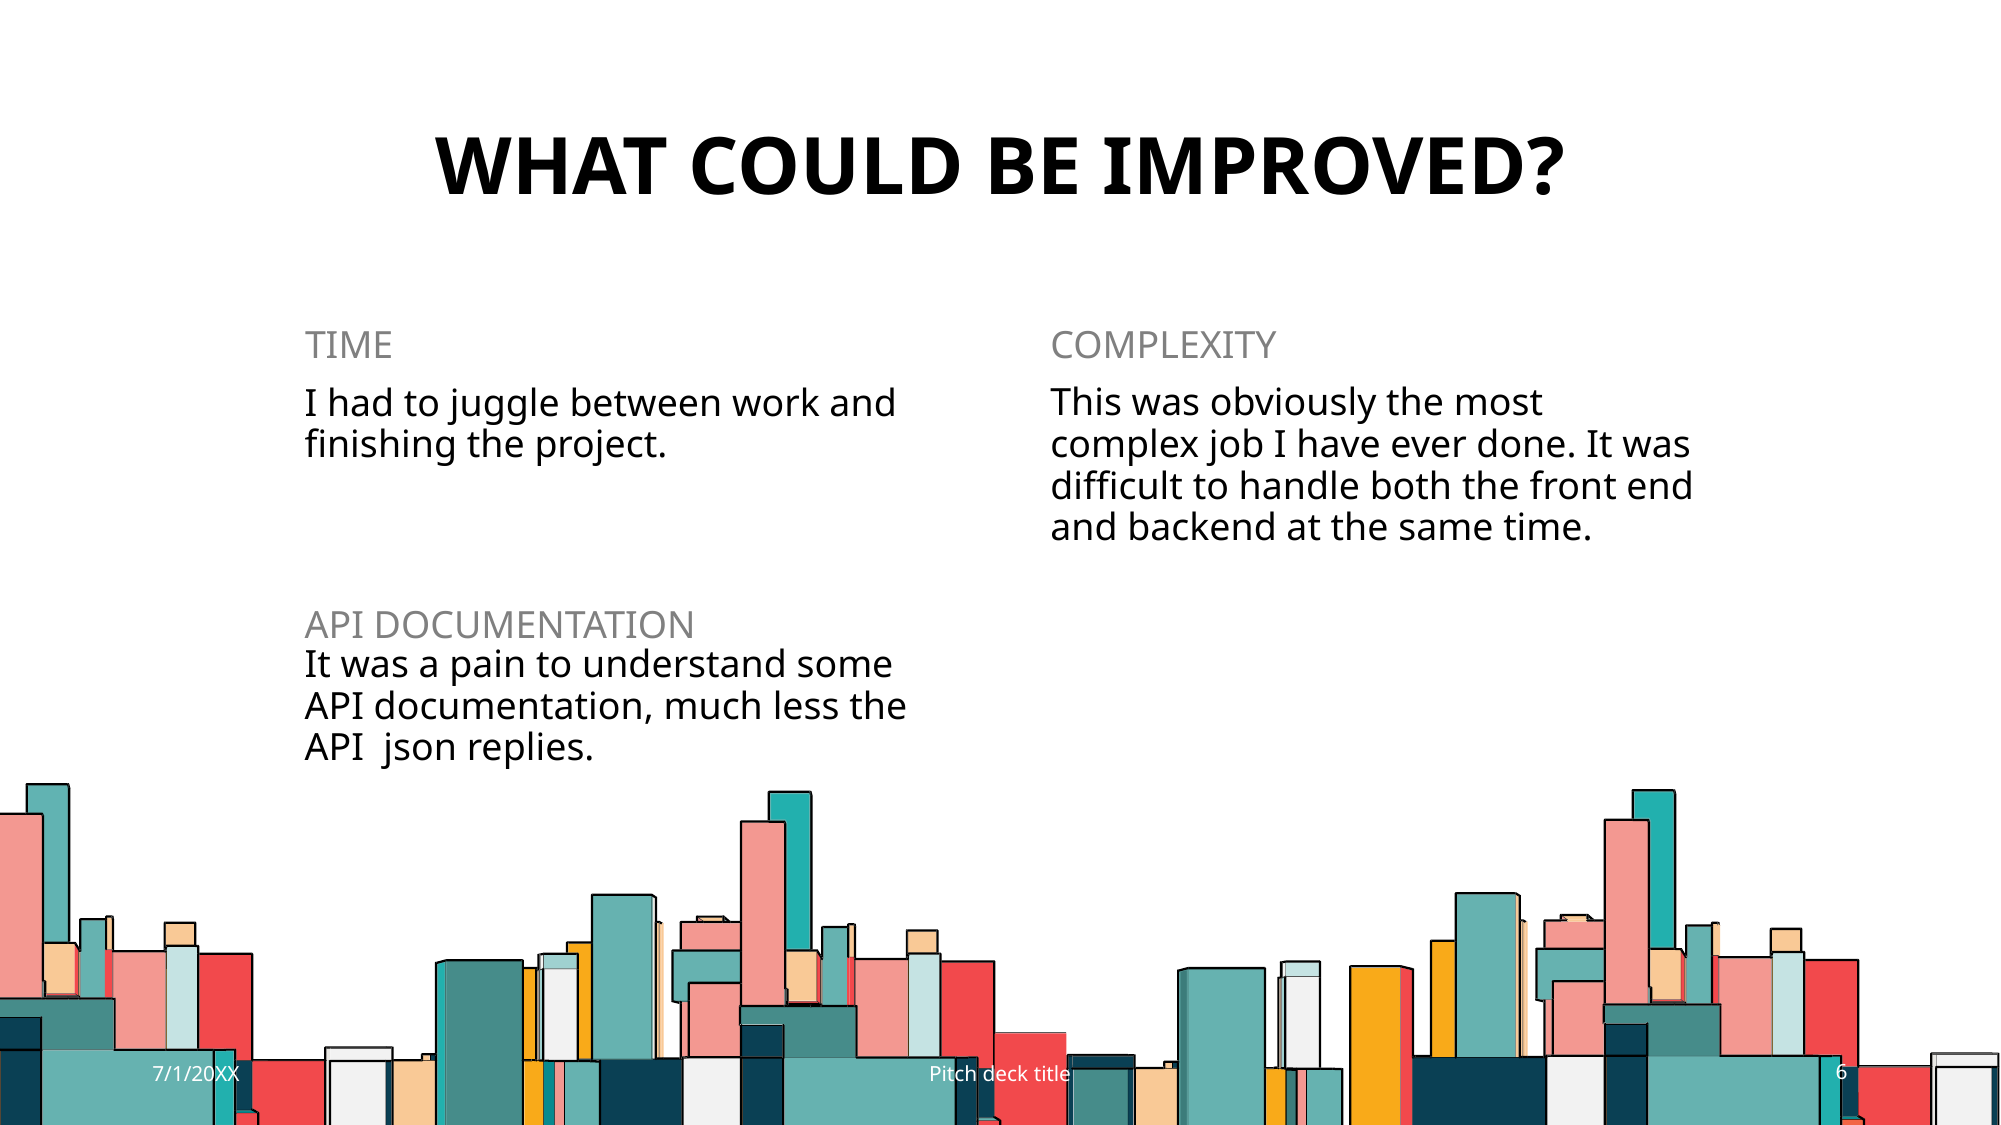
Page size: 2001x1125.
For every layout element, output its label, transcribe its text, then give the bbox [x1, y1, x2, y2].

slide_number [137, 1042, 588, 1103]
list COMPLEXITY [1035, 304, 1711, 374]
title What could be improved? [154, 60, 1847, 278]
list API DOCUMENTATION [289, 584, 965, 635]
slide_number 6 [1412, 1042, 1863, 1103]
list It was a pain to understand some API documentation, much less the API json replies. [289, 635, 965, 840]
list This was obviously the most complex job I have ever done. It was difficult to handle both the front end and backend at the same time. [1035, 374, 1711, 579]
list I had to juggle between work and finishing the project. [289, 374, 965, 510]
footer Pitch deck title [662, 1042, 1338, 1103]
list TIME [290, 304, 965, 374]
